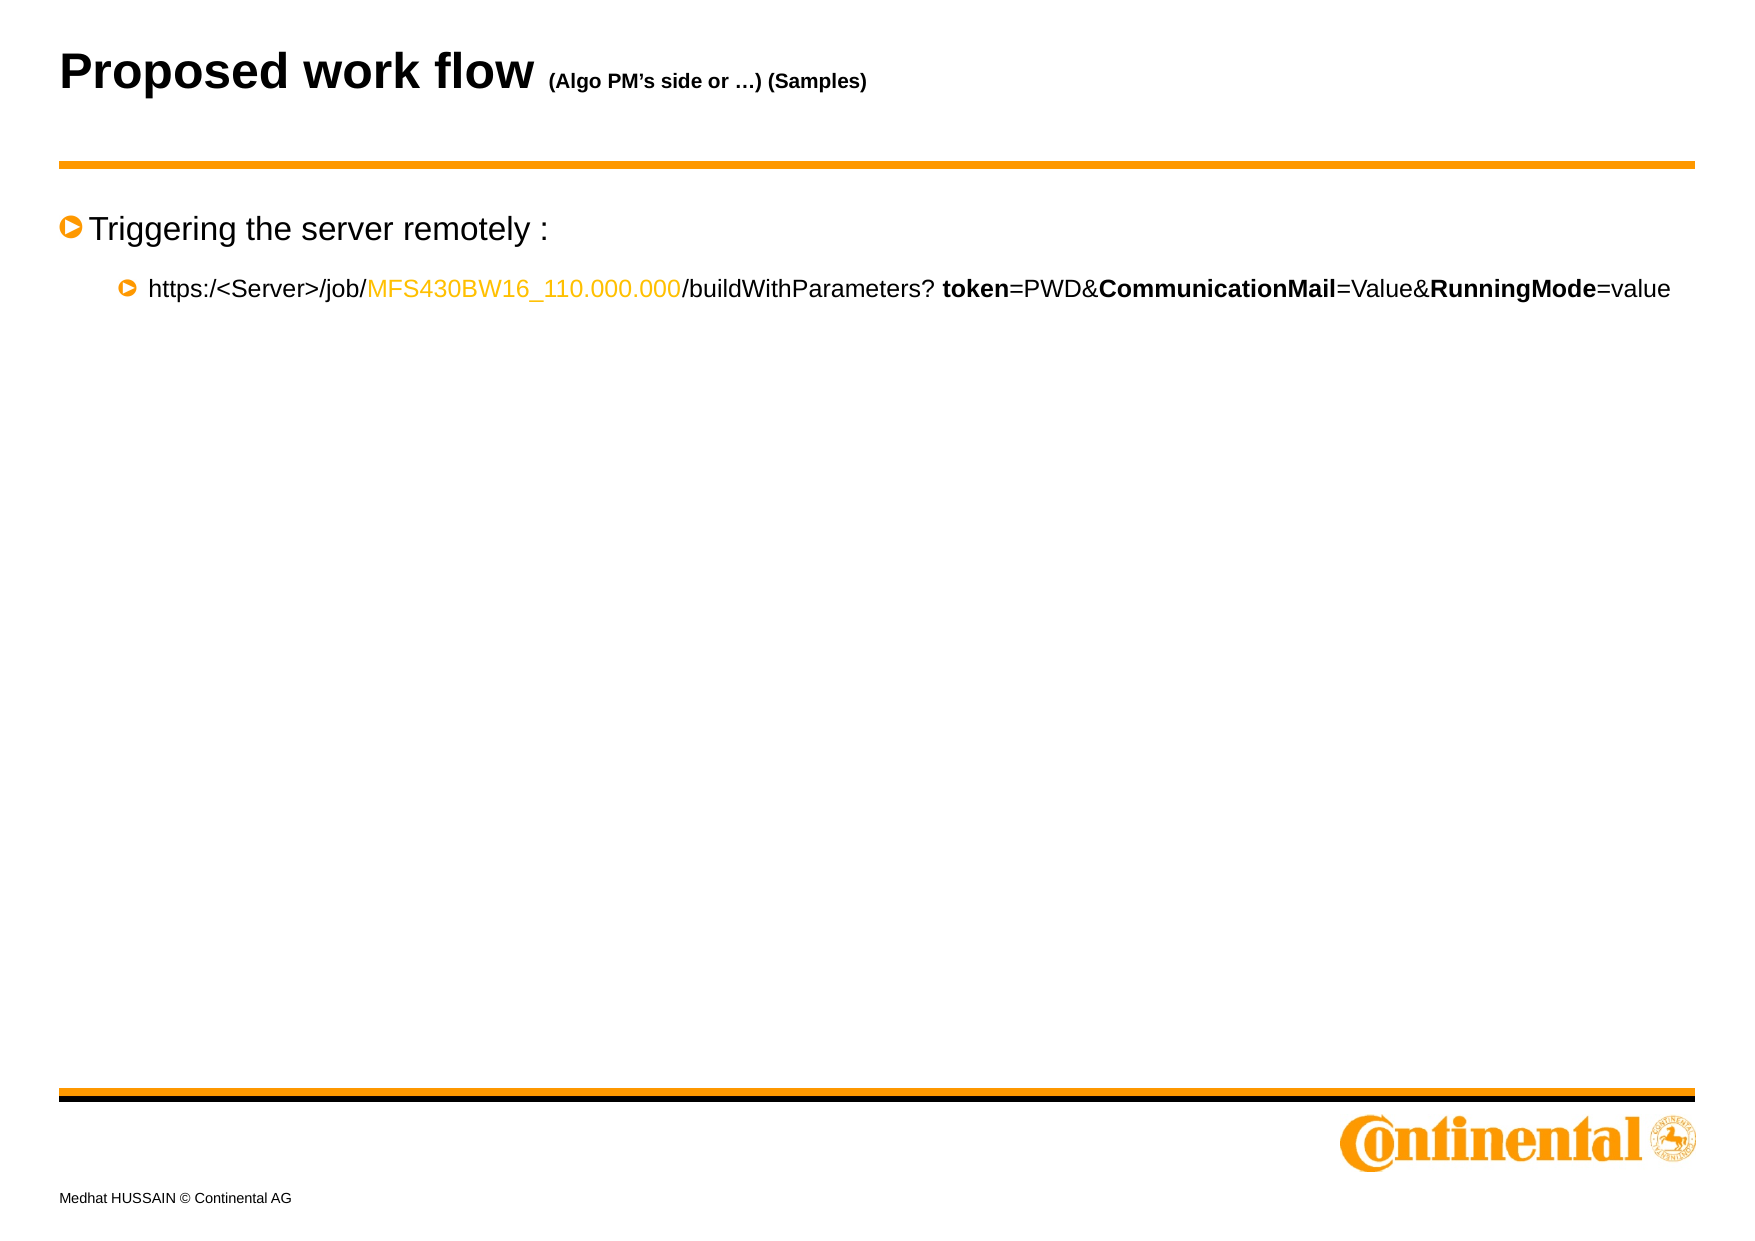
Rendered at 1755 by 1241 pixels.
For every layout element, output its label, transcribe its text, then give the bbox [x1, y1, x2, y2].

picture [59, 161, 1695, 169]
slide_number Medhat HUSSAIN © Continental AG [59, 1179, 615, 1207]
picture [59, 215, 83, 239]
picture [1340, 1114, 1696, 1172]
title Proposed work flow (Algo PM’s side or …) (Samples) [59, 40, 1695, 155]
picture [59, 1088, 1695, 1102]
list Triggering the server remotely : https:/<Server>/job/MFS430BW16_110.000.000/buildWithParameters? token=PWD&CommunicationMail=Value&RunningMode=value [59, 209, 1695, 746]
picture [118, 279, 137, 297]
